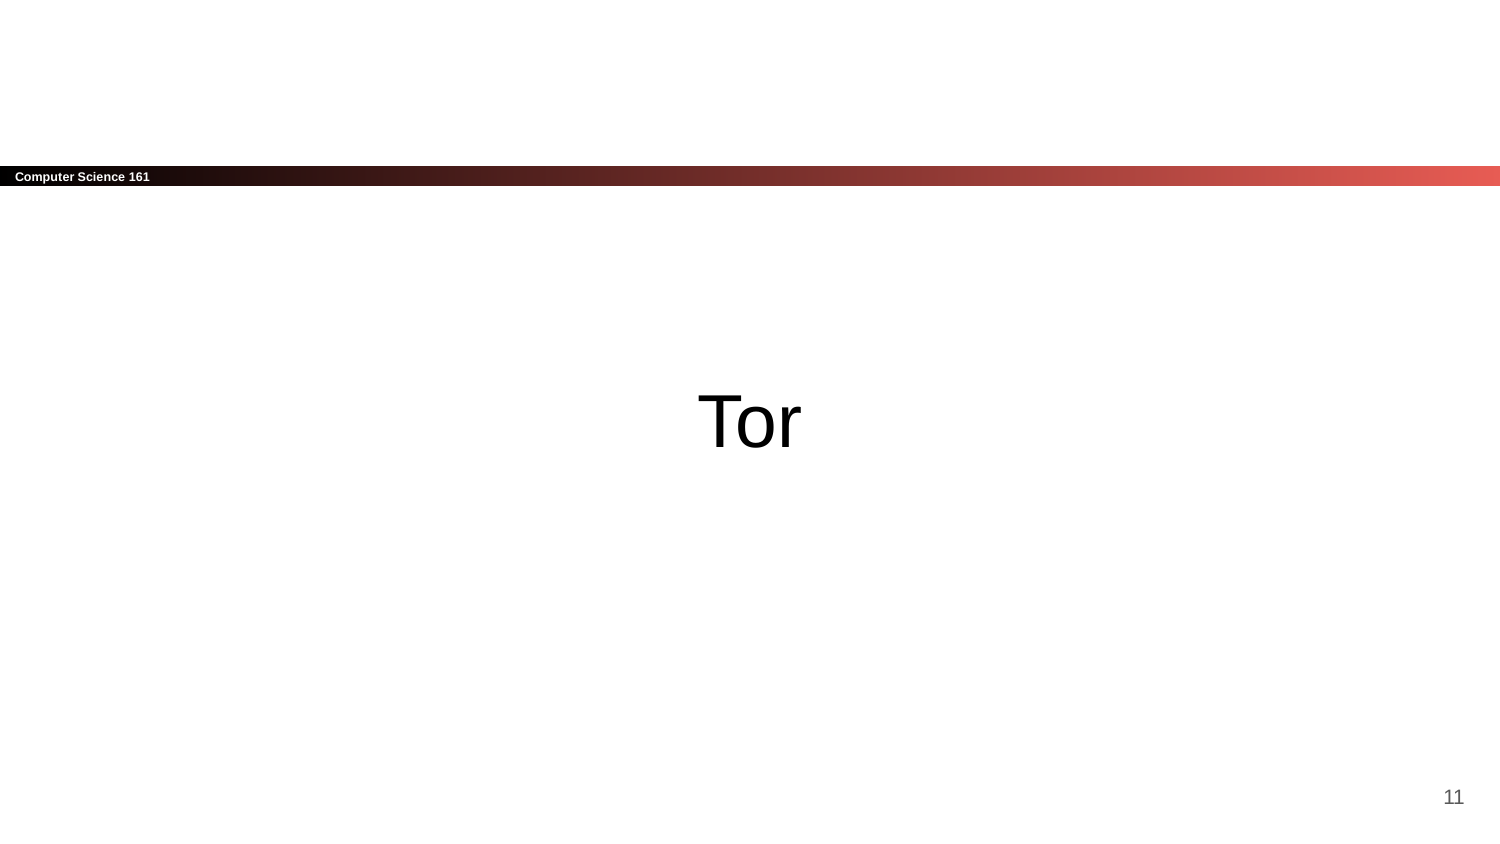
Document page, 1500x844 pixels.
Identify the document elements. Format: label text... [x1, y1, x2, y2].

slide_number ‹#› [1389, 764, 1480, 830]
title Tor [51, 352, 1449, 491]
